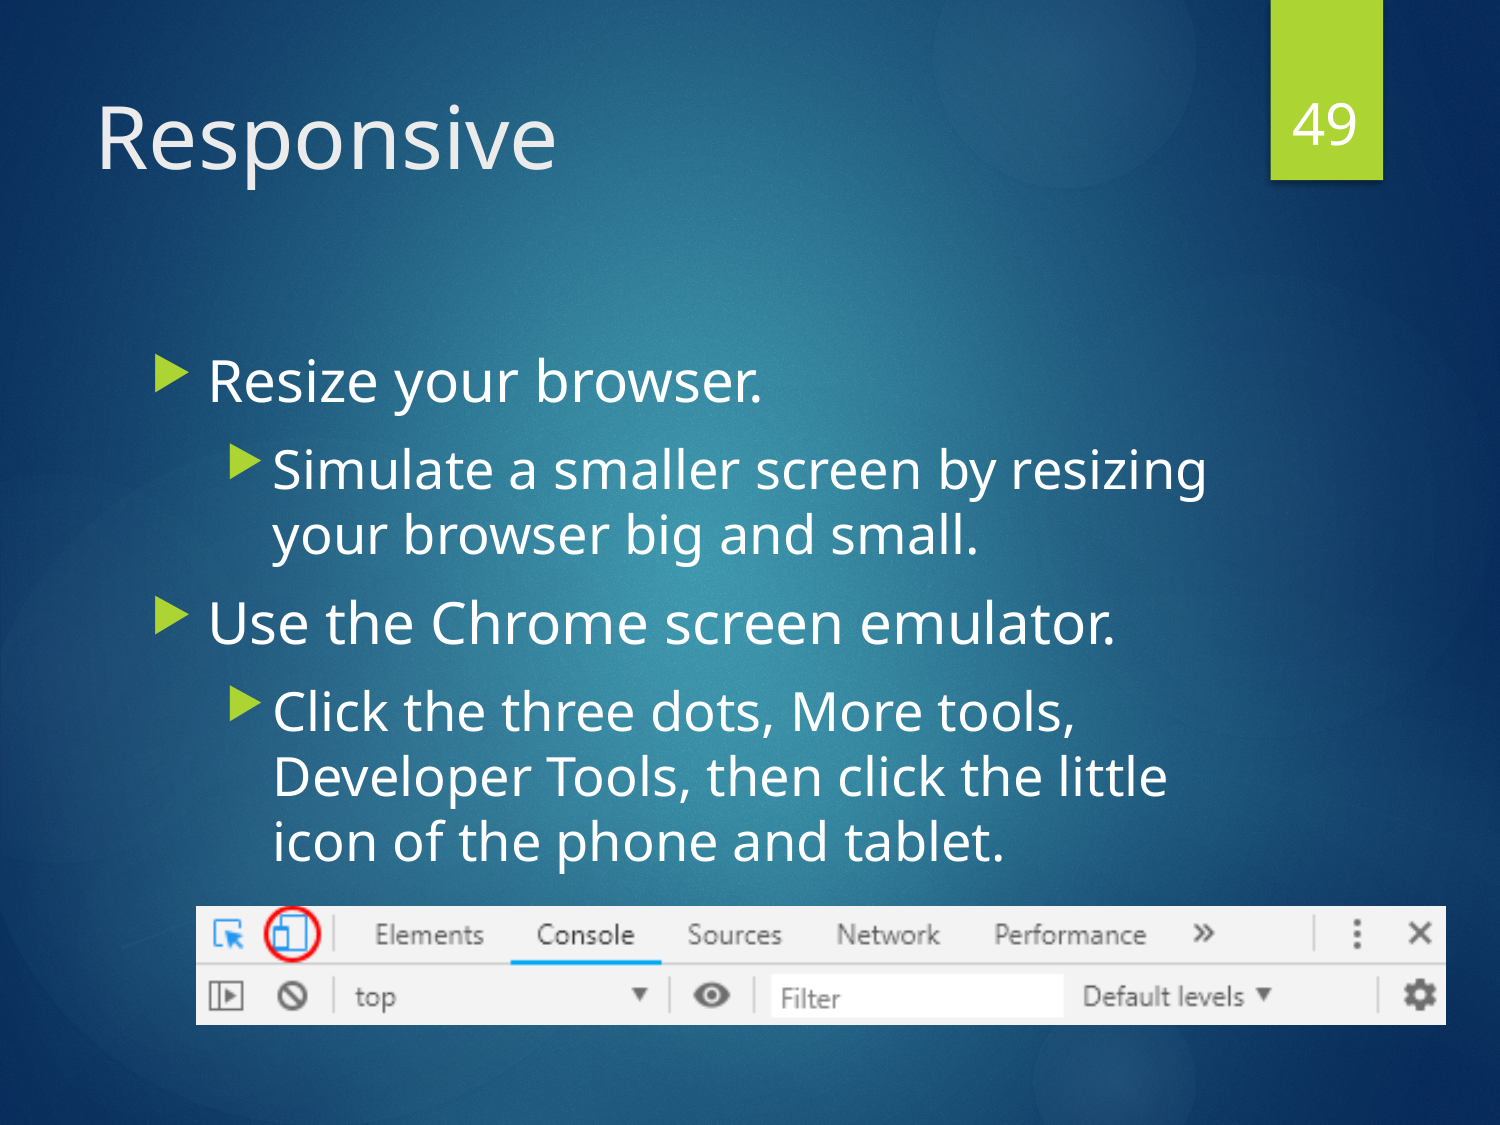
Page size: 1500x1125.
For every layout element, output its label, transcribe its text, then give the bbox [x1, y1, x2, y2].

list Resize your browser. Simulate a smaller screen by resizing your browser big and small. Use the Chrome screen emulator. Click the three dots, More tools, Developer Tools, then click the little icon of the phone and tablet. [135, 336, 1237, 1025]
picture [195, 905, 1446, 1026]
slide_number 49 [1273, 48, 1378, 175]
title Responsive [79, 74, 1237, 304]
